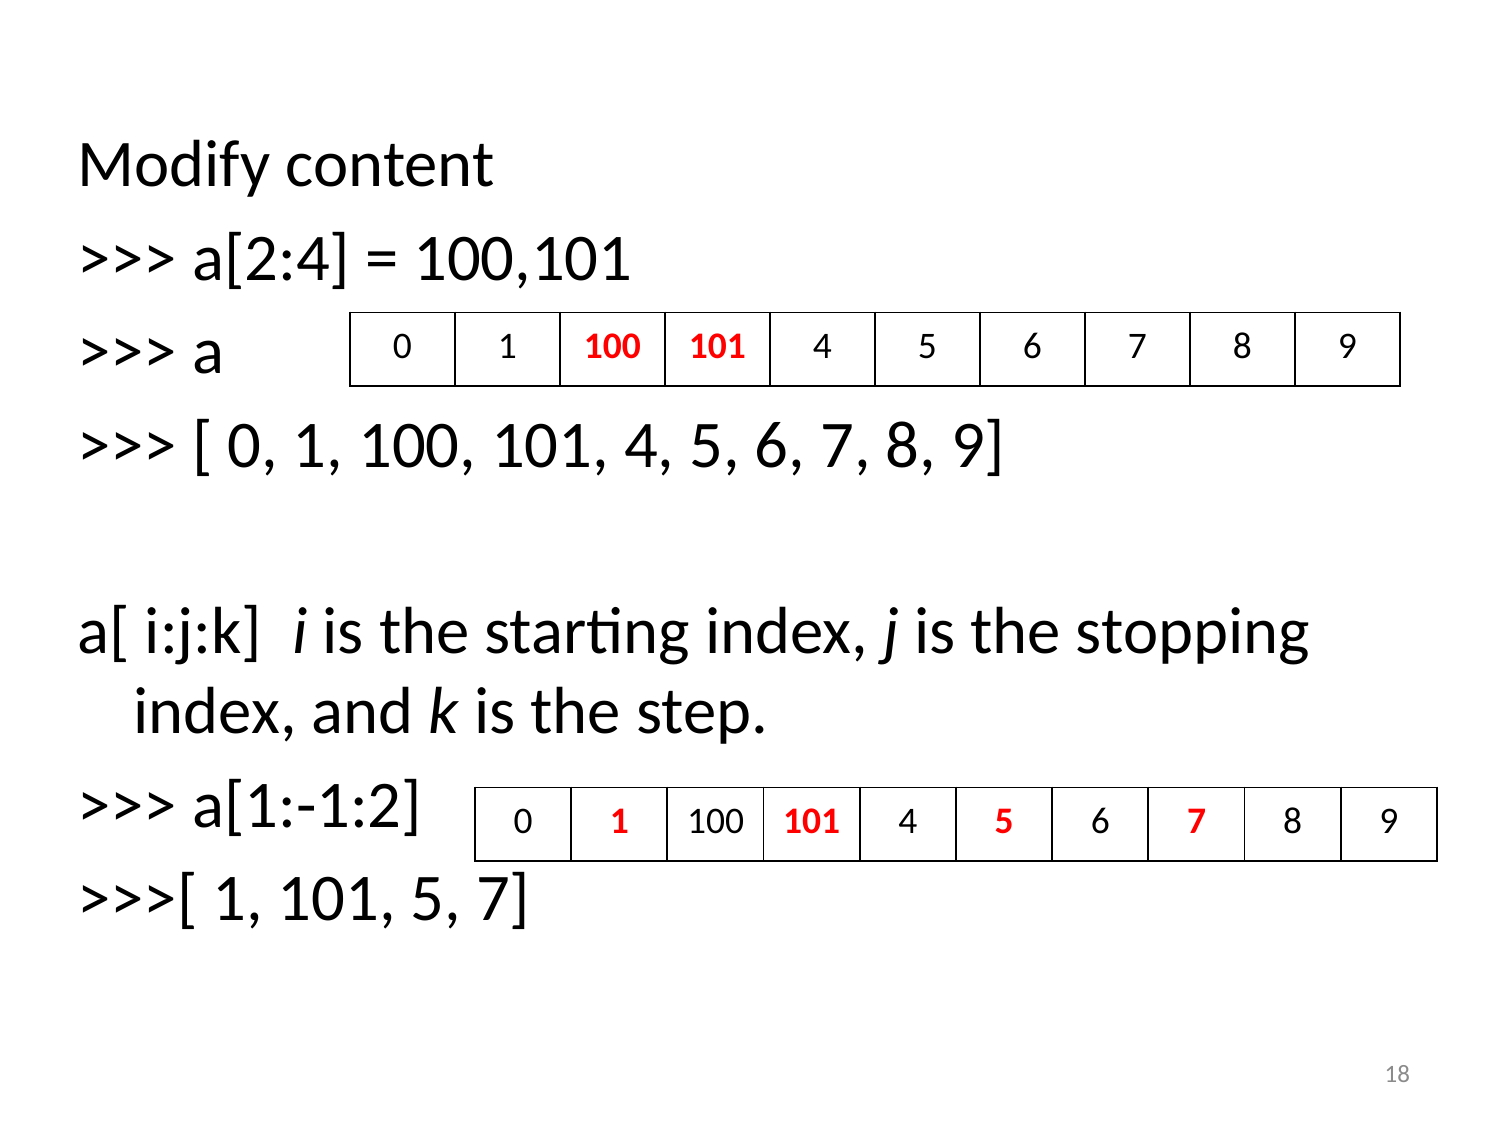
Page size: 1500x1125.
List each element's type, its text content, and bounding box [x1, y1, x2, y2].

table_header 9 [1296, 313, 1399, 385]
list Modify content >>> a[2:4] = 100,101 >>> a >>> [ 0, 1, 100, 101, 4, 5, 6, 7, 8, 9] a[ i:j:k] i is the starting index, j is the stopping index, and k is the step. >>> a[1:-1:2] >>>[ 1, 101, 5, 7] [62, 112, 1413, 1013]
table_header 0 [351, 313, 454, 385]
table_header 6 [1053, 788, 1147, 860]
table_header 8 [1245, 788, 1340, 860]
table_header 5 [957, 788, 1051, 860]
table_header 1 [456, 313, 559, 385]
table_header 7 [1149, 788, 1244, 860]
table_header 100 [561, 313, 664, 385]
table_header 1 [572, 788, 666, 860]
table_header 4 [771, 313, 874, 385]
table_header 101 [764, 788, 859, 860]
table_header 0 [476, 788, 570, 860]
table_header 7 [1086, 313, 1189, 385]
table_header 101 [666, 313, 769, 385]
table_header 8 [1191, 313, 1294, 385]
table_header 100 [668, 788, 763, 860]
table_header 5 [876, 313, 979, 385]
table_header 9 [1342, 788, 1436, 860]
table_header 4 [861, 788, 955, 860]
slide_number 18 [1074, 1042, 1425, 1103]
table_header 6 [981, 313, 1084, 385]
